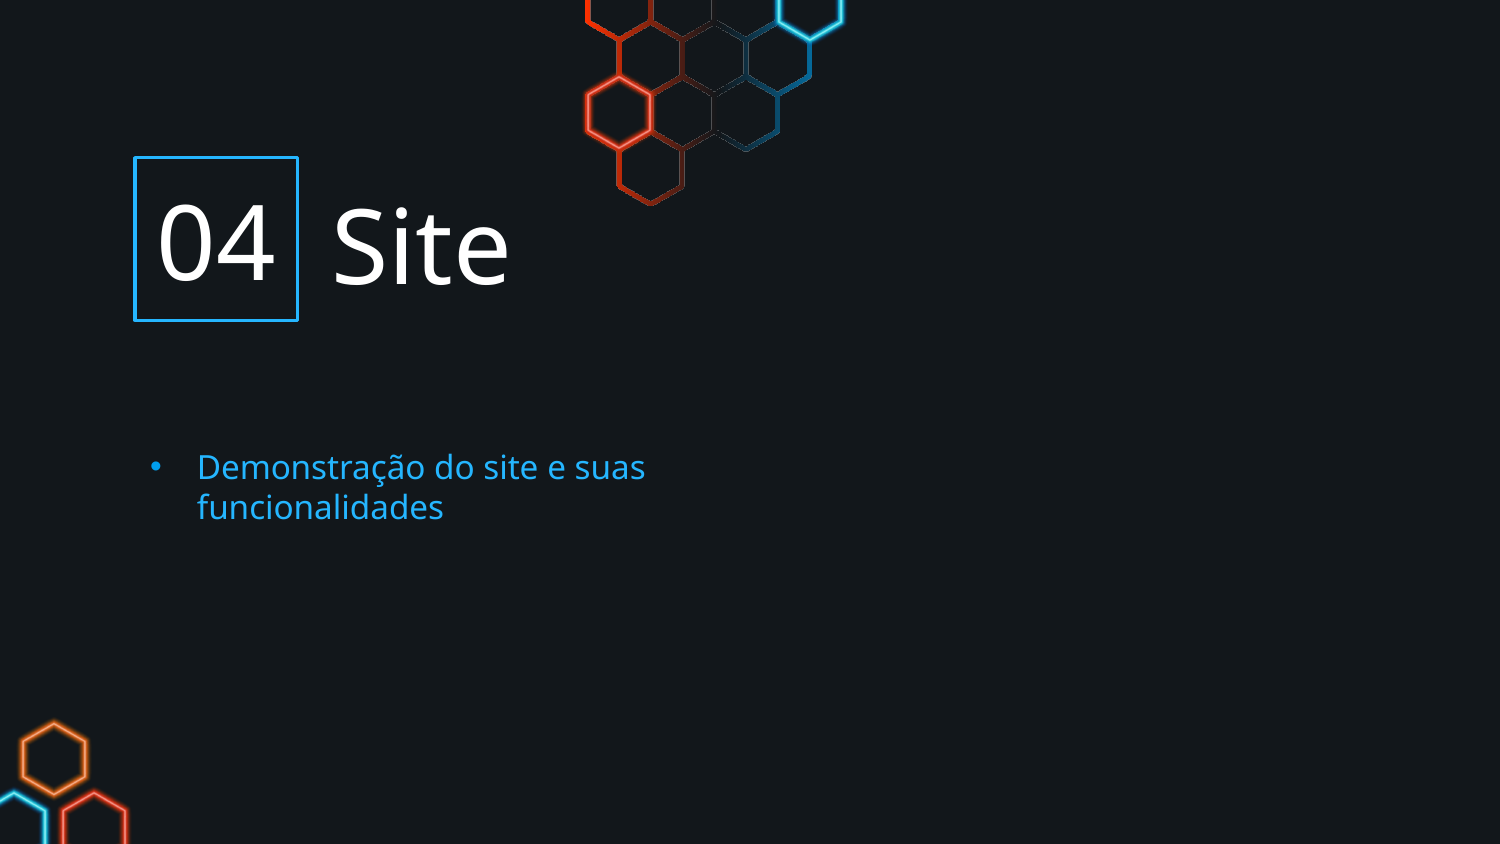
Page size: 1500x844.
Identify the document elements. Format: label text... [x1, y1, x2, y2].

picture [0, 716, 133, 844]
subtitle Demonstração do site e suas funcionalidades [135, 431, 821, 502]
picture [580, 0, 849, 157]
title Site [316, 157, 1003, 321]
title 04 [133, 156, 299, 322]
